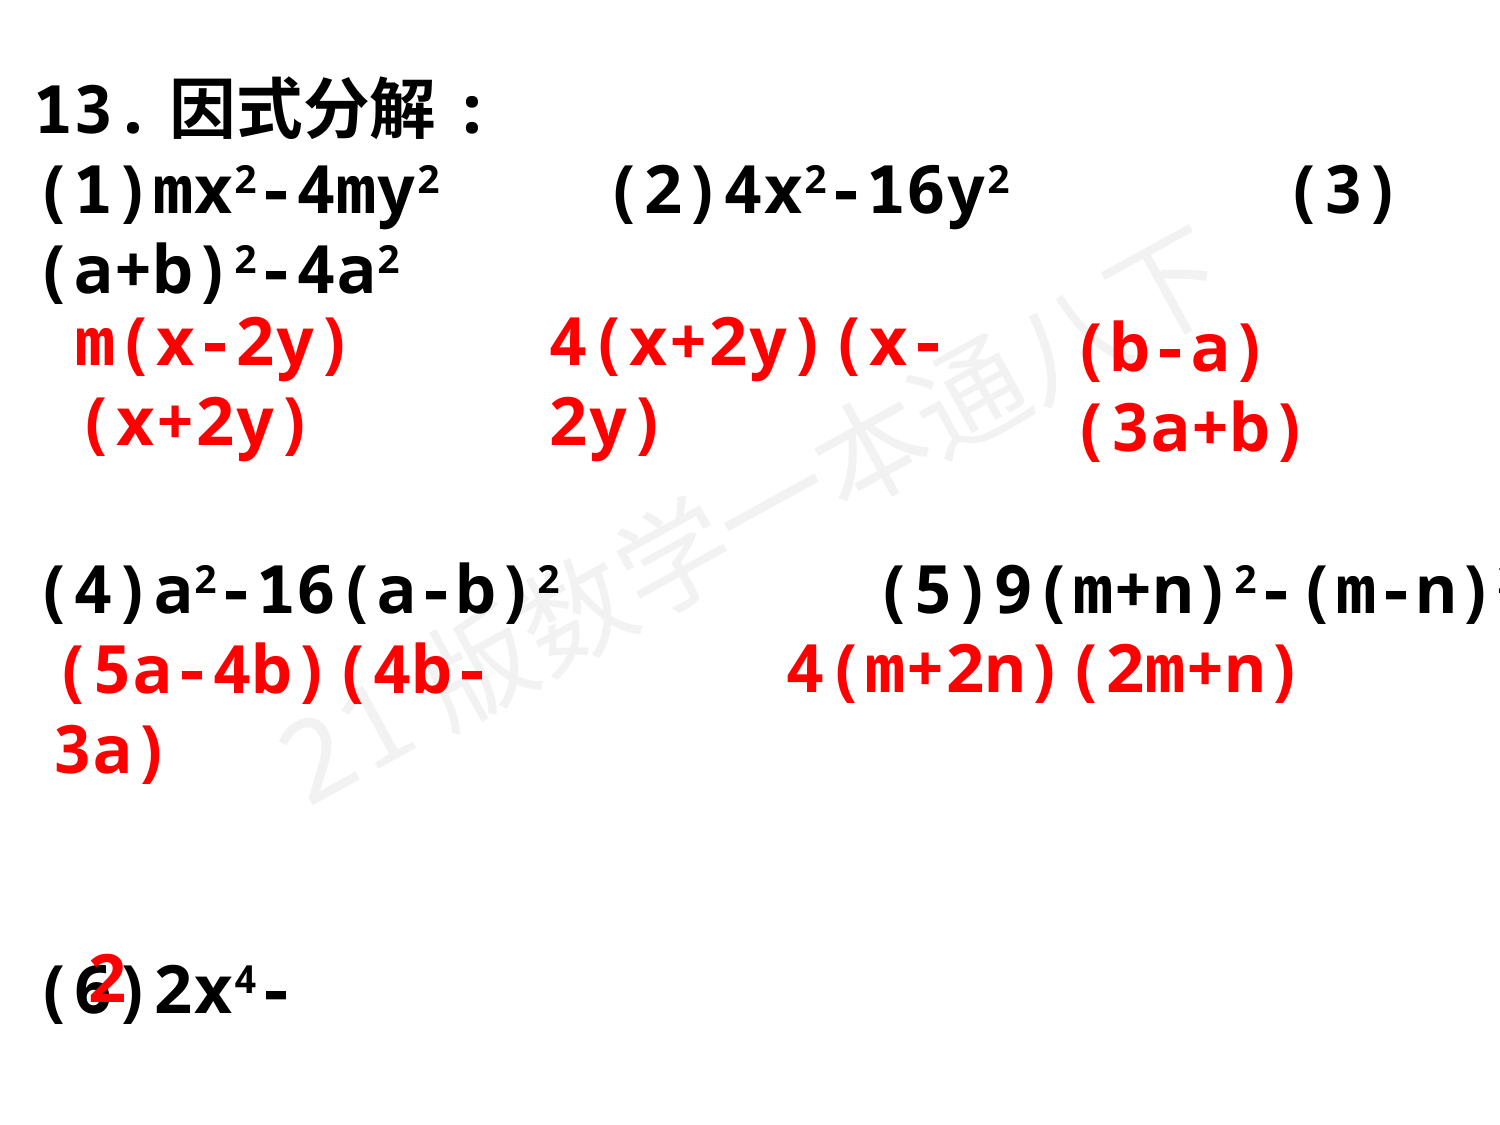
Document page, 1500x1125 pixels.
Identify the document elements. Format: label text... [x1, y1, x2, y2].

text_box m(x-2y)(x+2y) [60, 291, 533, 467]
text_box 4(x+2y)(x-2y) [533, 291, 1009, 467]
text_box (b-a)(3a+b) [1055, 297, 1462, 473]
text_box (5a-4b)(4b-3a) [38, 619, 534, 795]
text_box 4(m+2n)(2m+n) [770, 618, 1500, 713]
